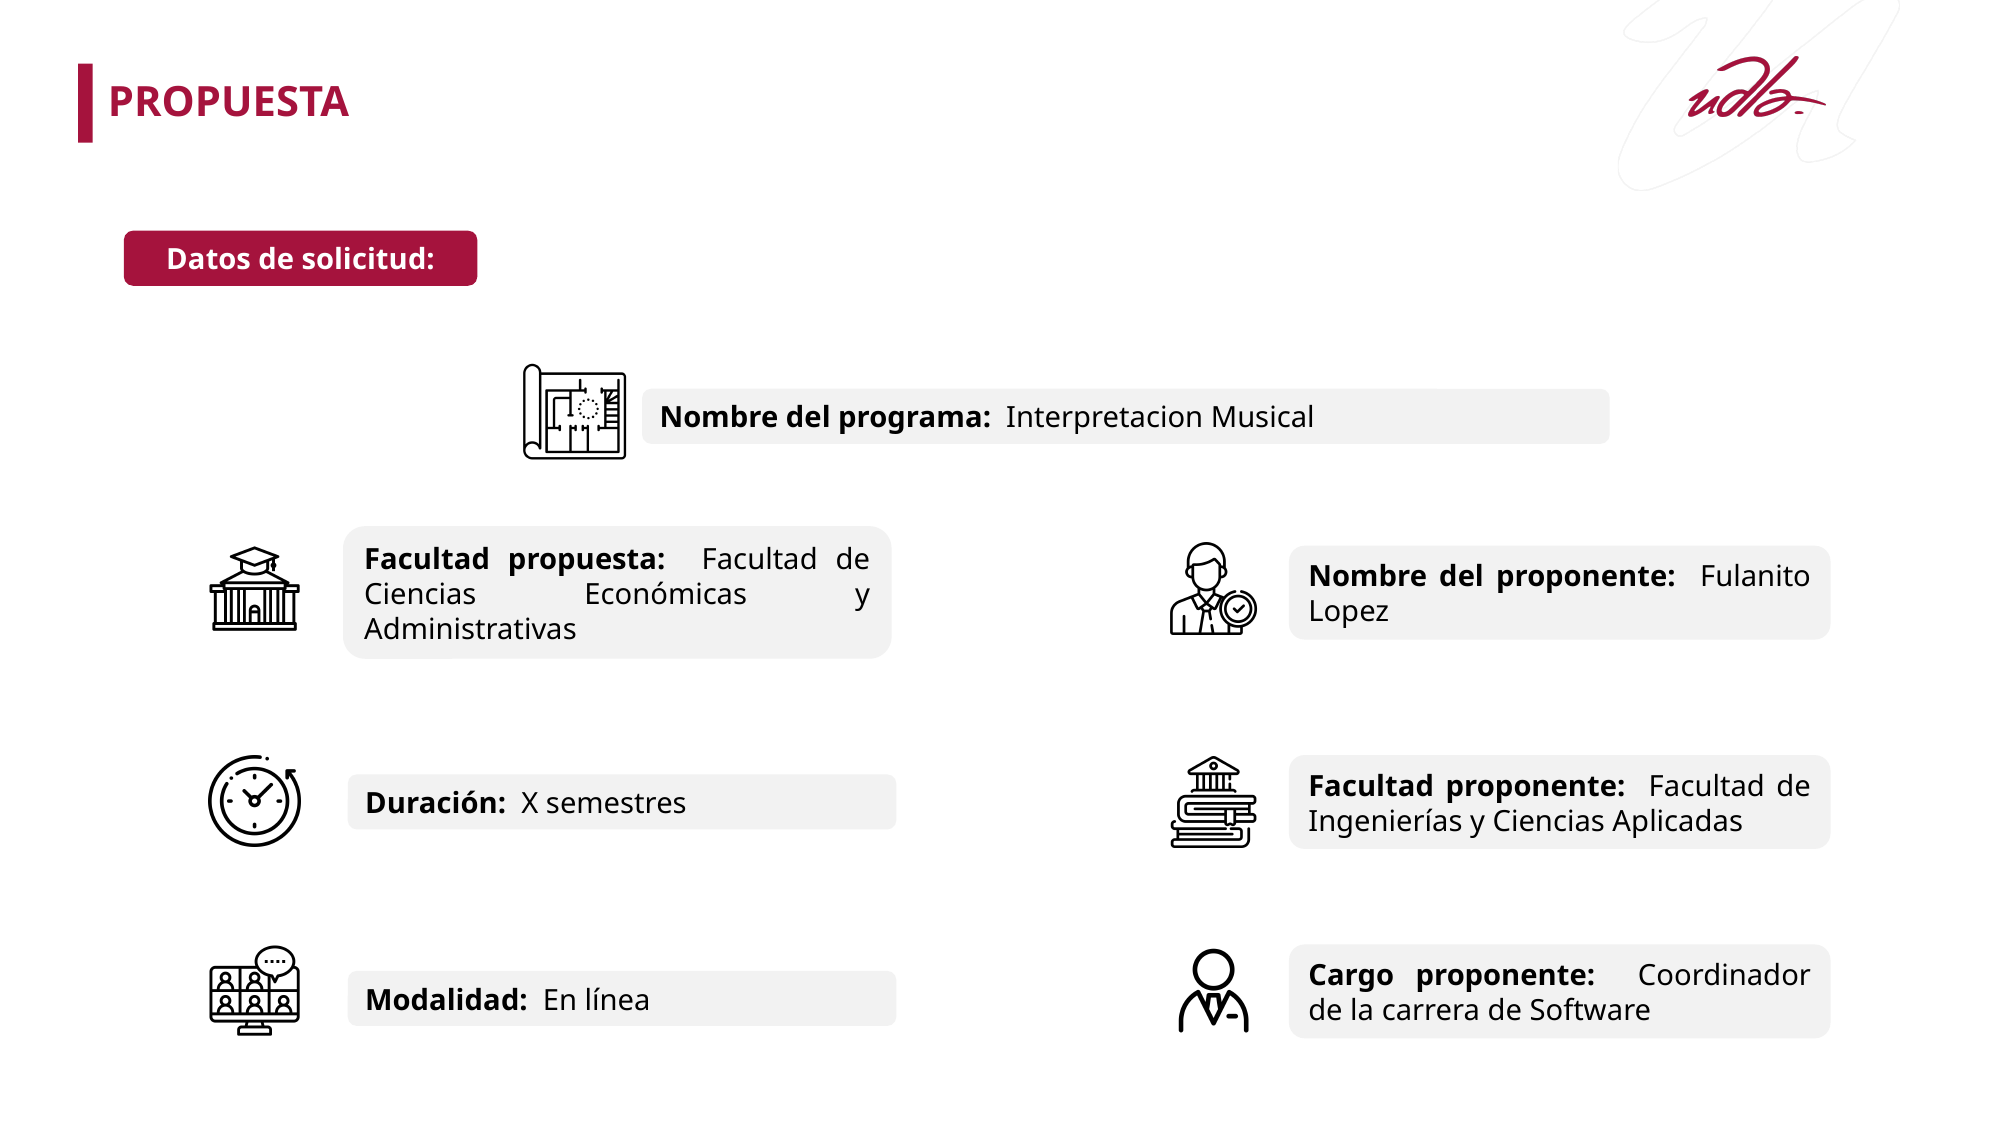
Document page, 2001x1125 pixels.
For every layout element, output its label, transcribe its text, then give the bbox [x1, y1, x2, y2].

text_box [76, 62, 94, 144]
picture [1617, 0, 1900, 191]
text_box Nombre del proponente: Fulanito Lopez [1288, 545, 1831, 640]
text_box Facultad proponente: Facultad de Ingenierías y Ciencias Aplicadas [1288, 755, 1831, 849]
picture [1166, 755, 1260, 849]
text_box Modalidad: En línea [347, 970, 897, 1026]
text_box Facultad propuesta: Facultad de Ciencias Económicas y Administrativas [343, 526, 892, 659]
picture [514, 352, 634, 472]
picture [208, 541, 302, 635]
picture [208, 754, 302, 848]
text_box PROPUESTA [94, 69, 378, 137]
picture [1166, 541, 1260, 635]
text_box Datos de solicitud: [123, 230, 478, 286]
text_box Cargo proponente: Coordinador de la carrera de Software [1288, 944, 1831, 1039]
text_box Duración: X semestres [347, 774, 897, 830]
picture [208, 943, 302, 1037]
picture [1166, 943, 1260, 1037]
text_box Nombre del programa: Interpretacion Musical [642, 388, 1610, 444]
